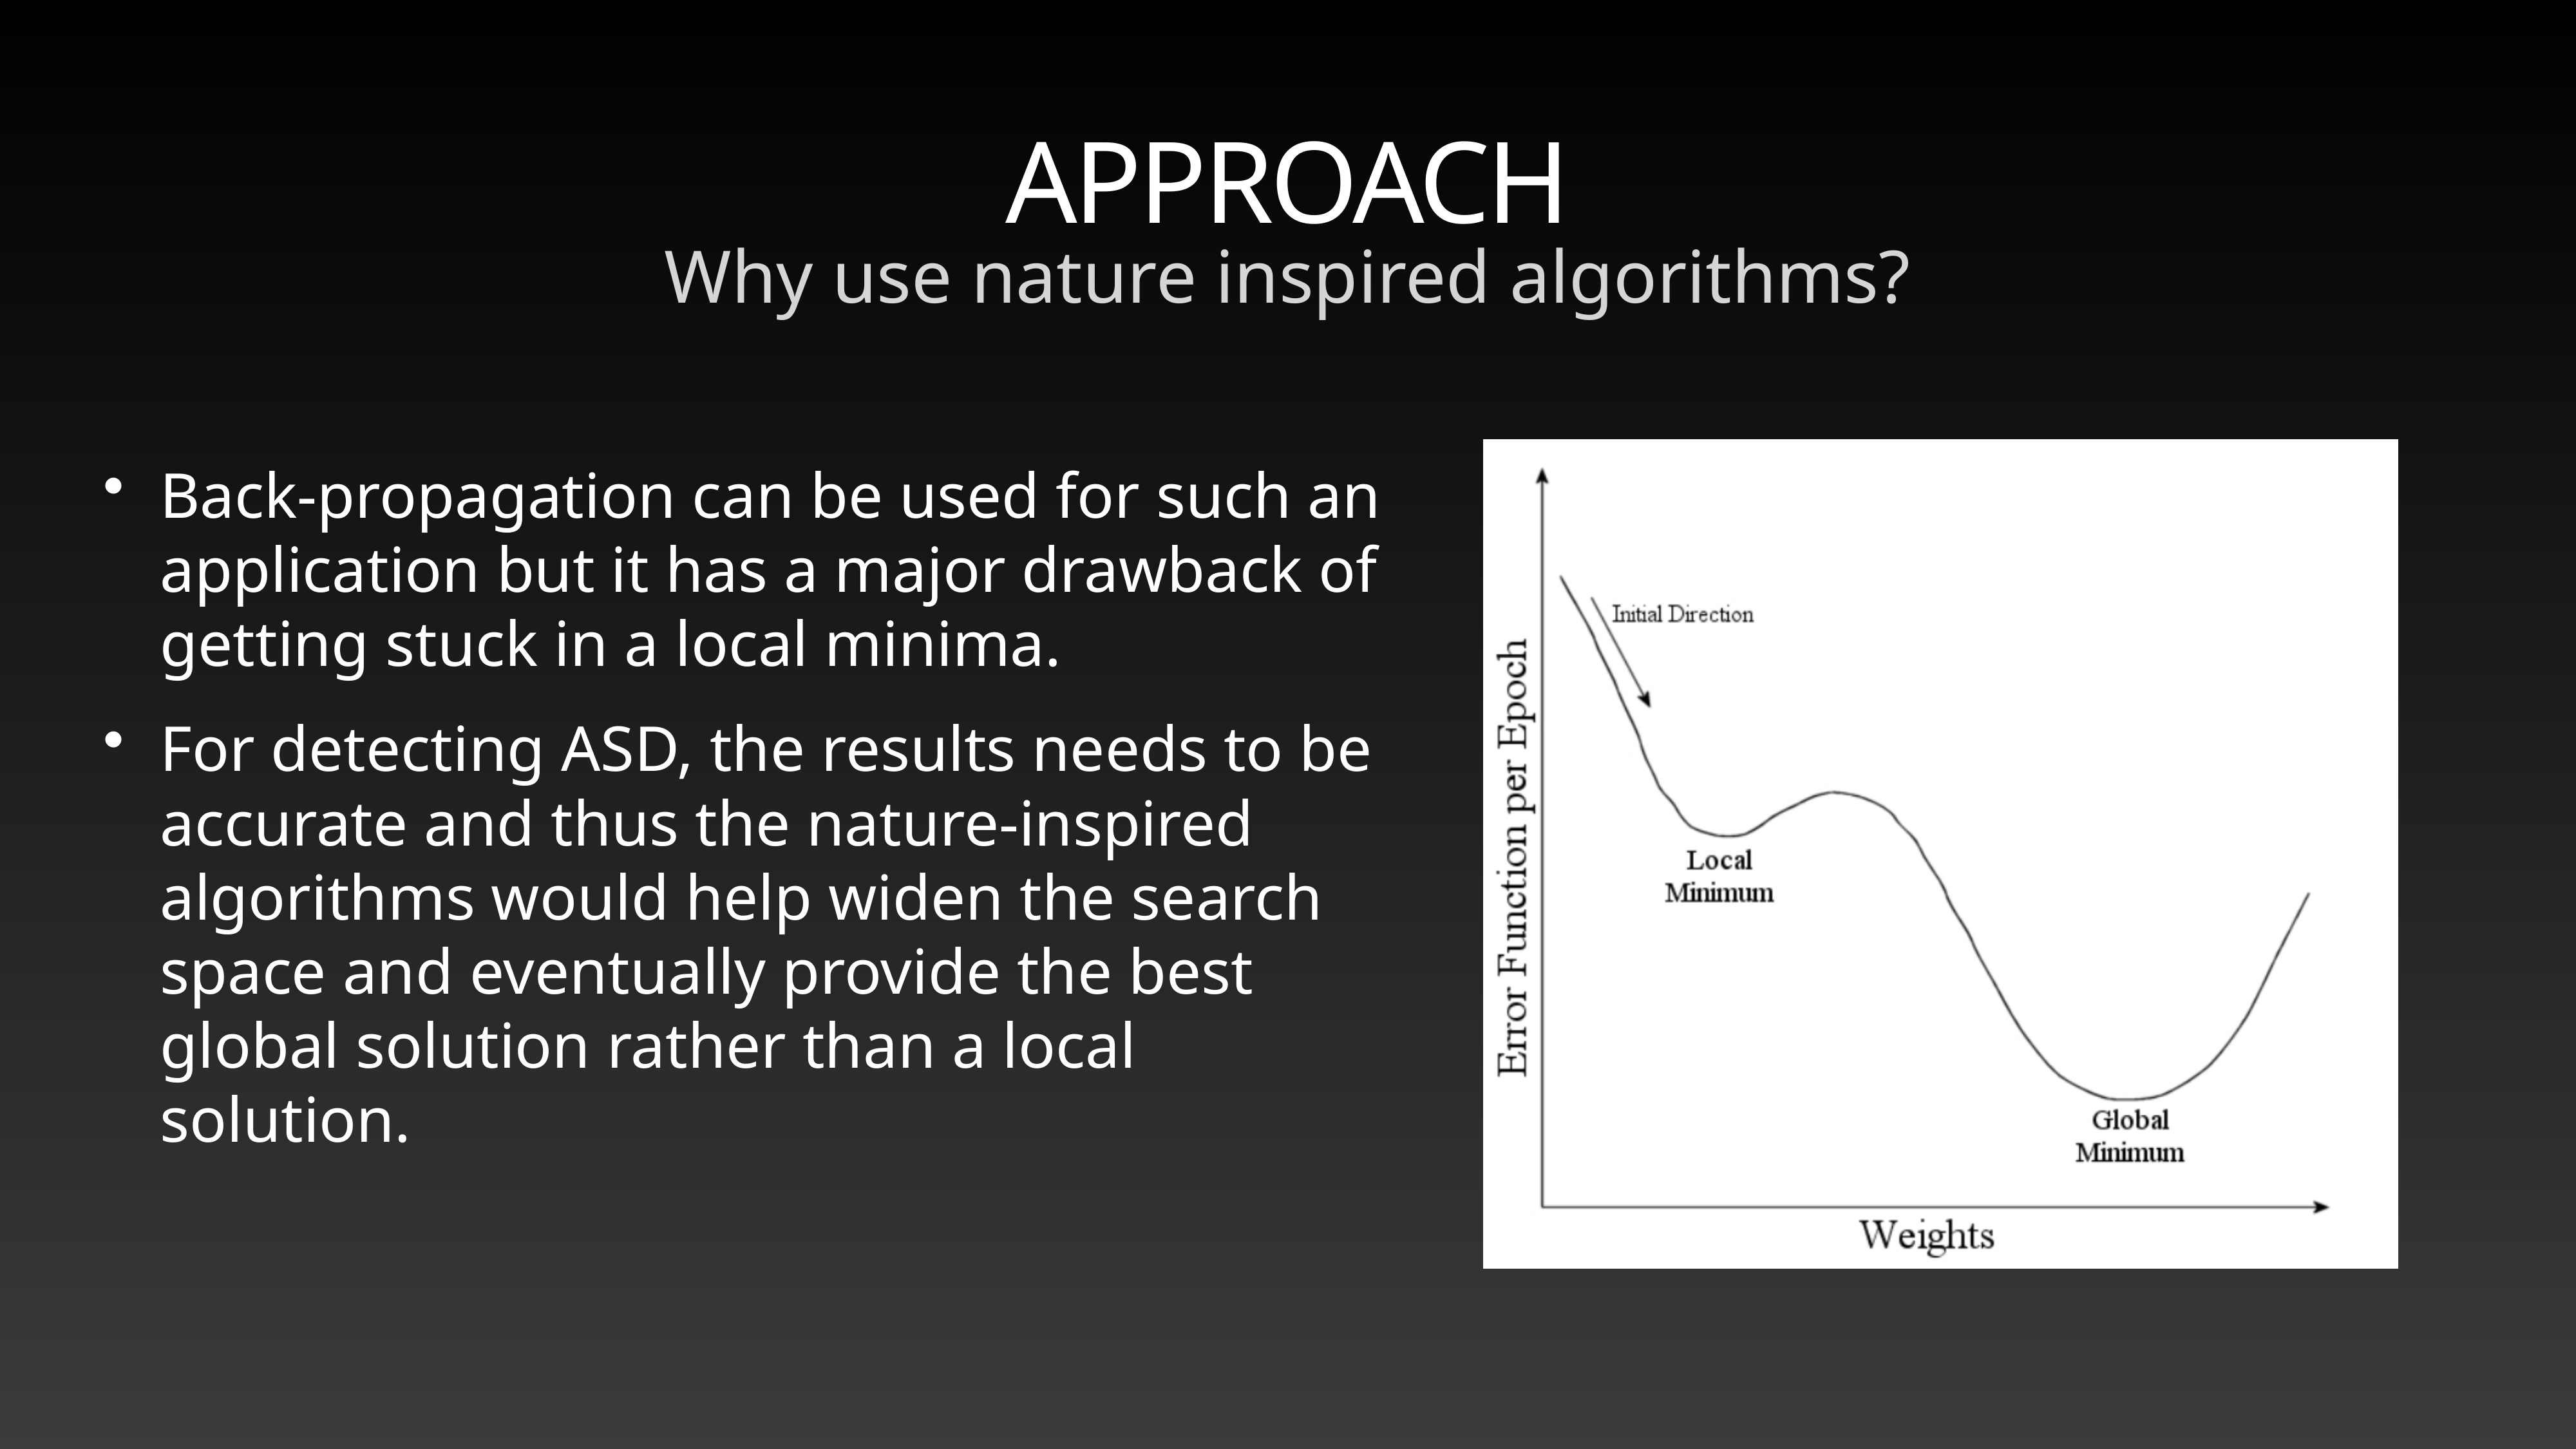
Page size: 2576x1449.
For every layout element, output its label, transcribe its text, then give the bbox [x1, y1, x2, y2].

list Why use nature inspired algorithms? [133, 225, 2443, 334]
list Back-propagation can be used for such an application but it has a major drawback of getting stuck in a local minima. For detecting ASD, the results needs to be accurate and thus the nature-inspired algorithms would help widen the search space and eventually provide the best global solution rather than a local solution. [97, 450, 1388, 1258]
title APPROACH [133, 85, 2443, 225]
picture [1483, 439, 2398, 1269]
